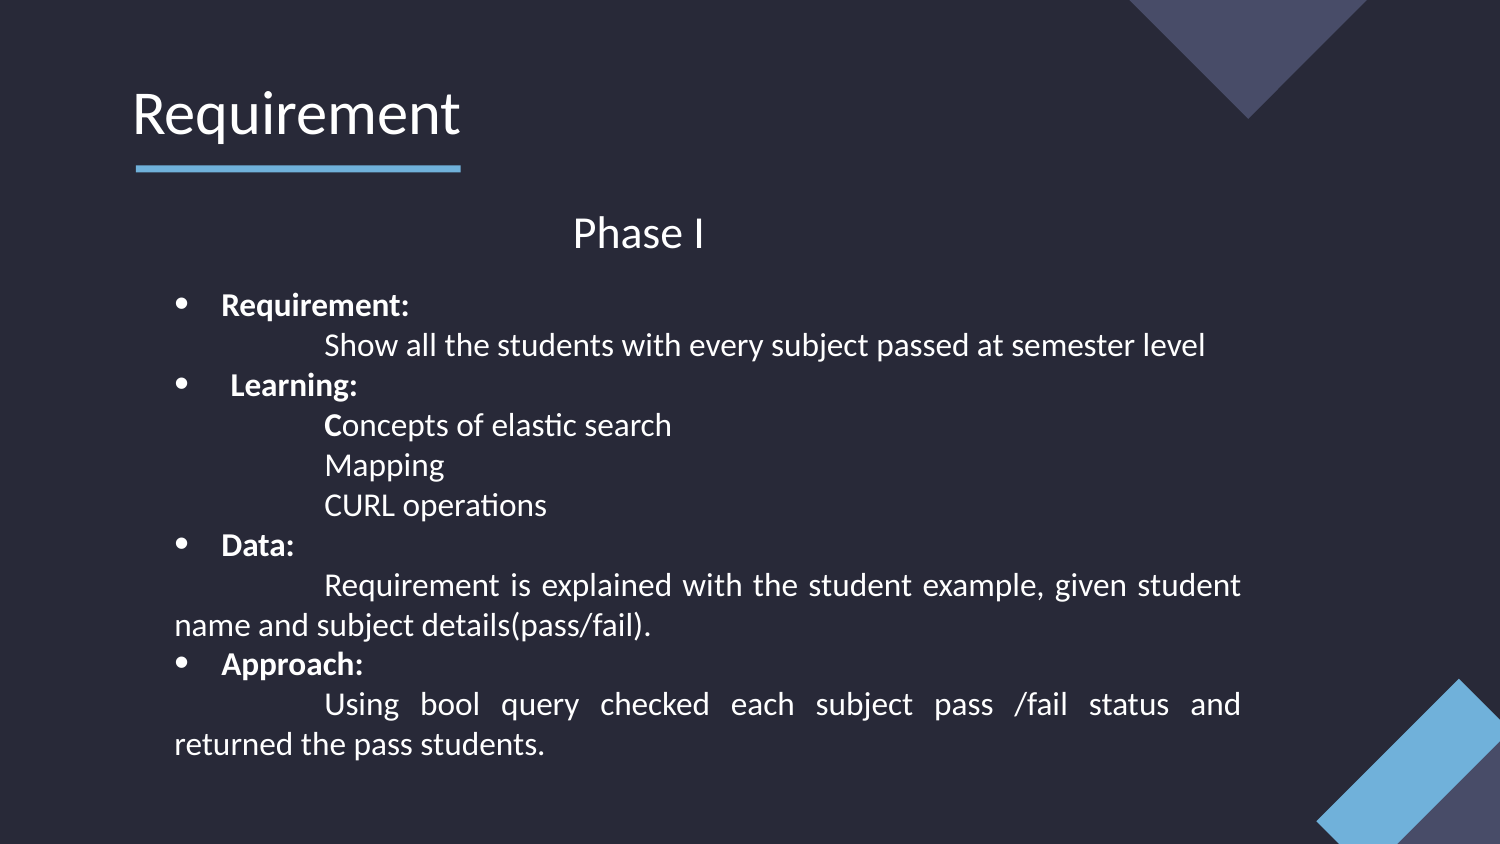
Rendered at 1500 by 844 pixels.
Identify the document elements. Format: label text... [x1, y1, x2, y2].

text_box Requirement: Show all the students with every subject passed at semester level Learning: Concepts of elastic search Mapping CURL operations Data: Requirement is explained with the student example, given student name and subject details(pass/fail). Approach: Using bool query checked each subject pass /fail status and returned the pass students. [159, 268, 1258, 812]
subtitle Phase I [457, 185, 821, 275]
title Requirement [116, 64, 750, 154]
text_box [135, 165, 461, 173]
